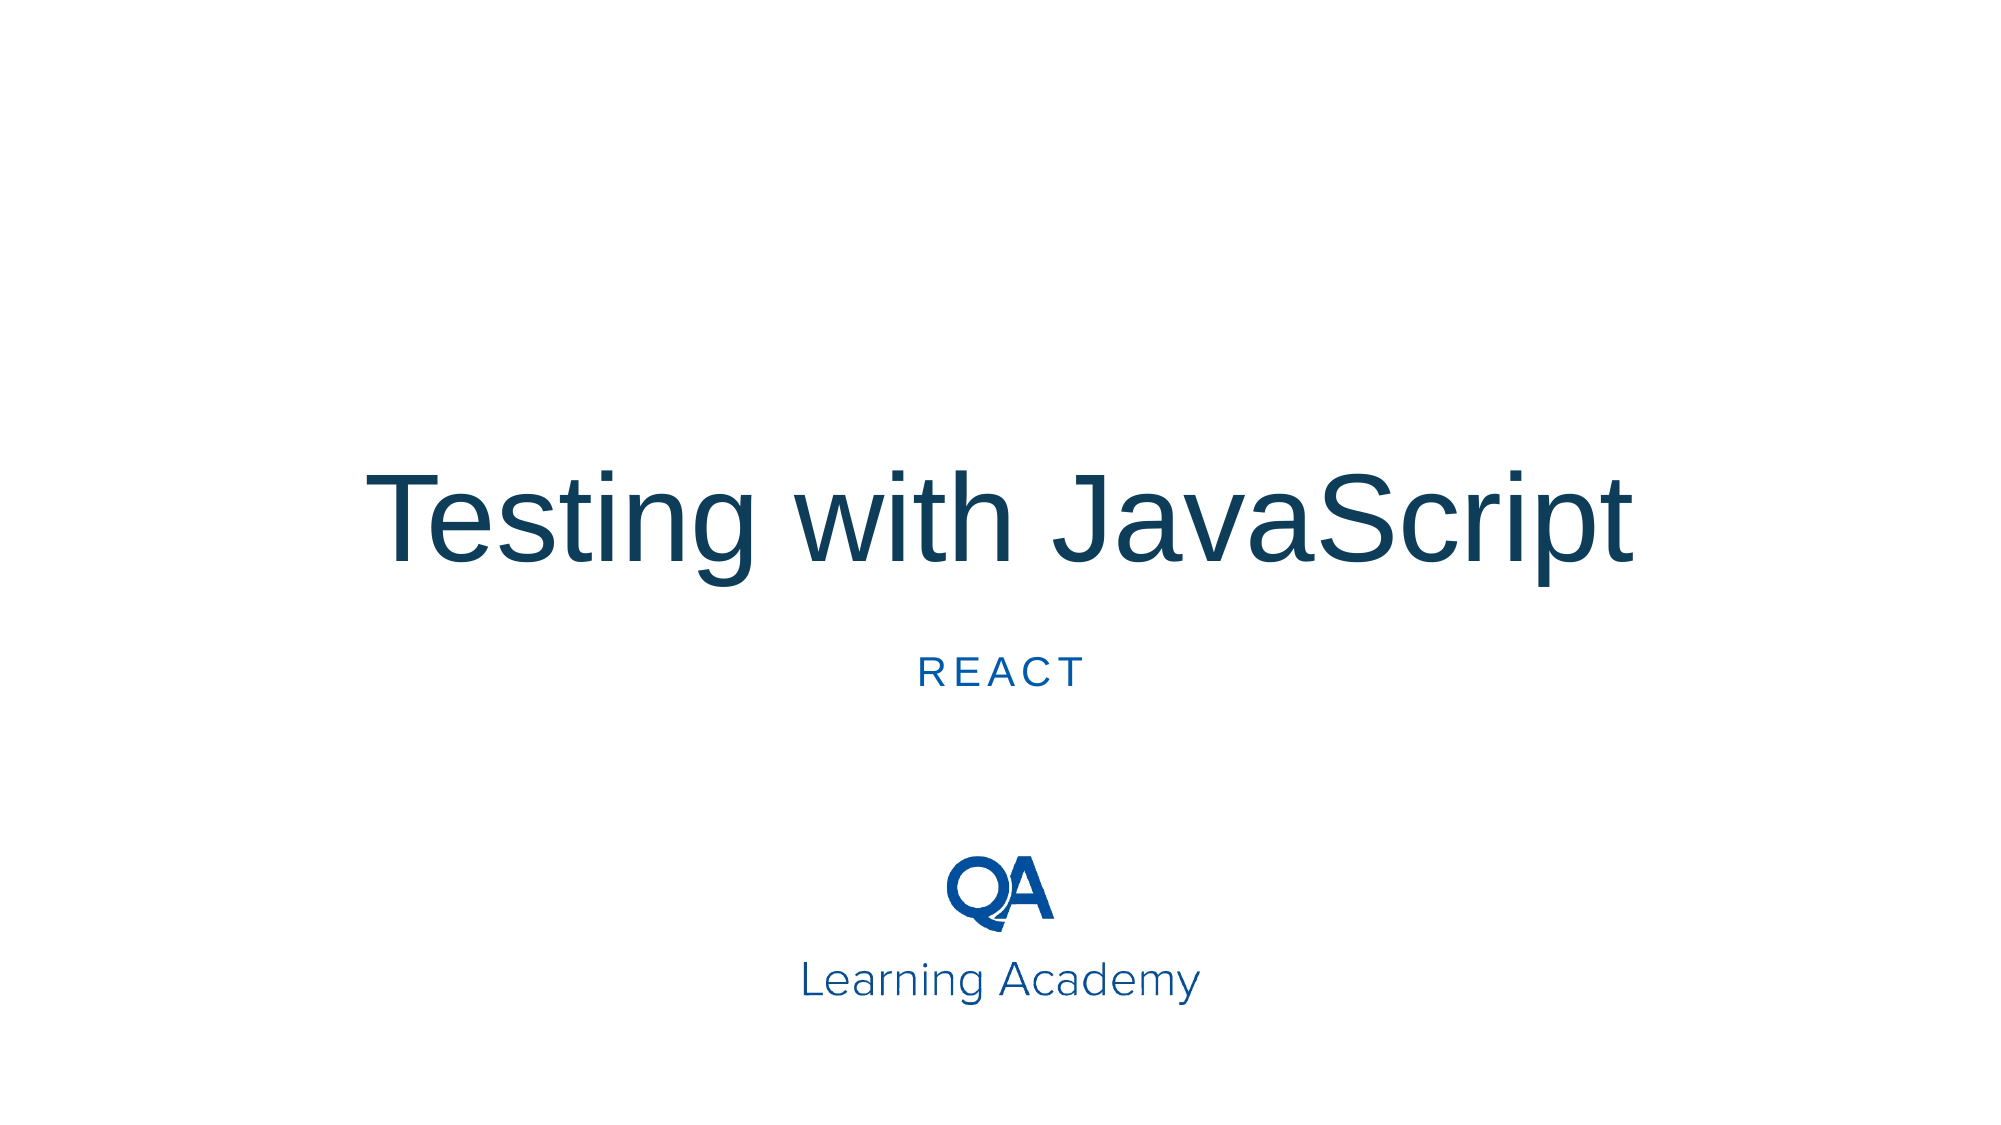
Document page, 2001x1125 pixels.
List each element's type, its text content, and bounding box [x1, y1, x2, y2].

picture [775, 802, 1225, 1054]
subtitle React [150, 637, 1851, 710]
title Testing with JavaScript [150, 174, 1851, 594]
